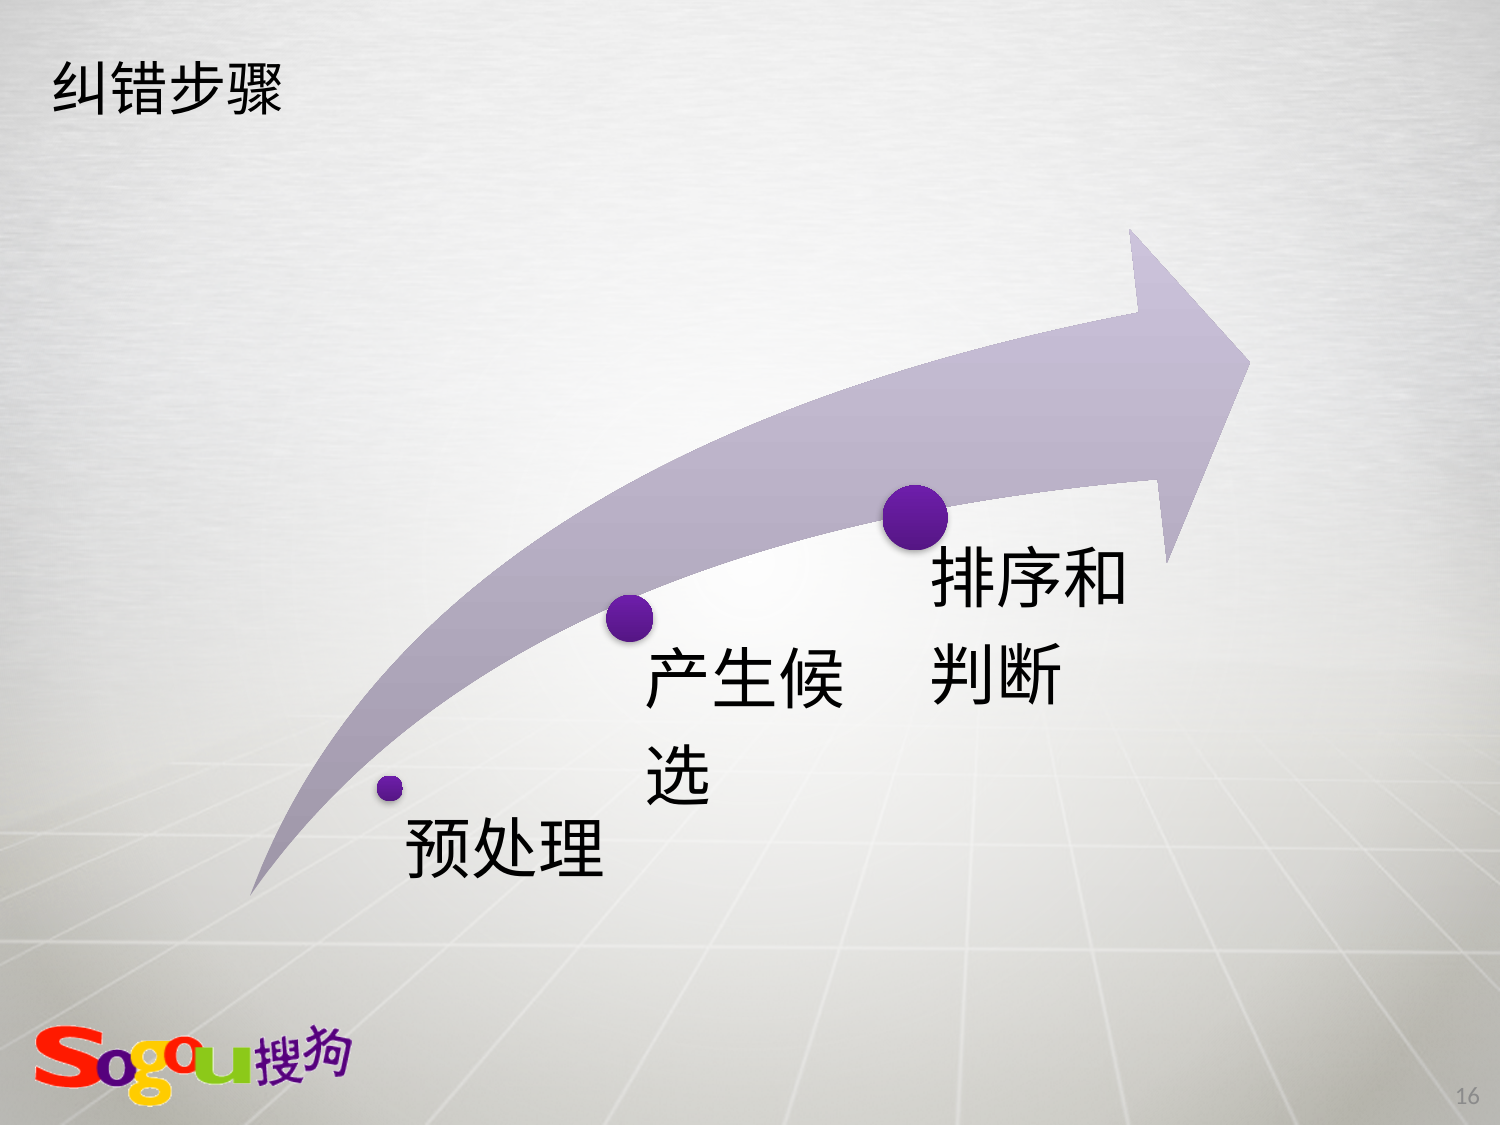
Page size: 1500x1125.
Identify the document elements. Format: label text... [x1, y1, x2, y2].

slide_number 16 [1145, 1065, 1496, 1125]
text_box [249, 228, 1251, 897]
title 纠错步骤 [36, 33, 1392, 141]
picture [0, 0, 1500, 1125]
